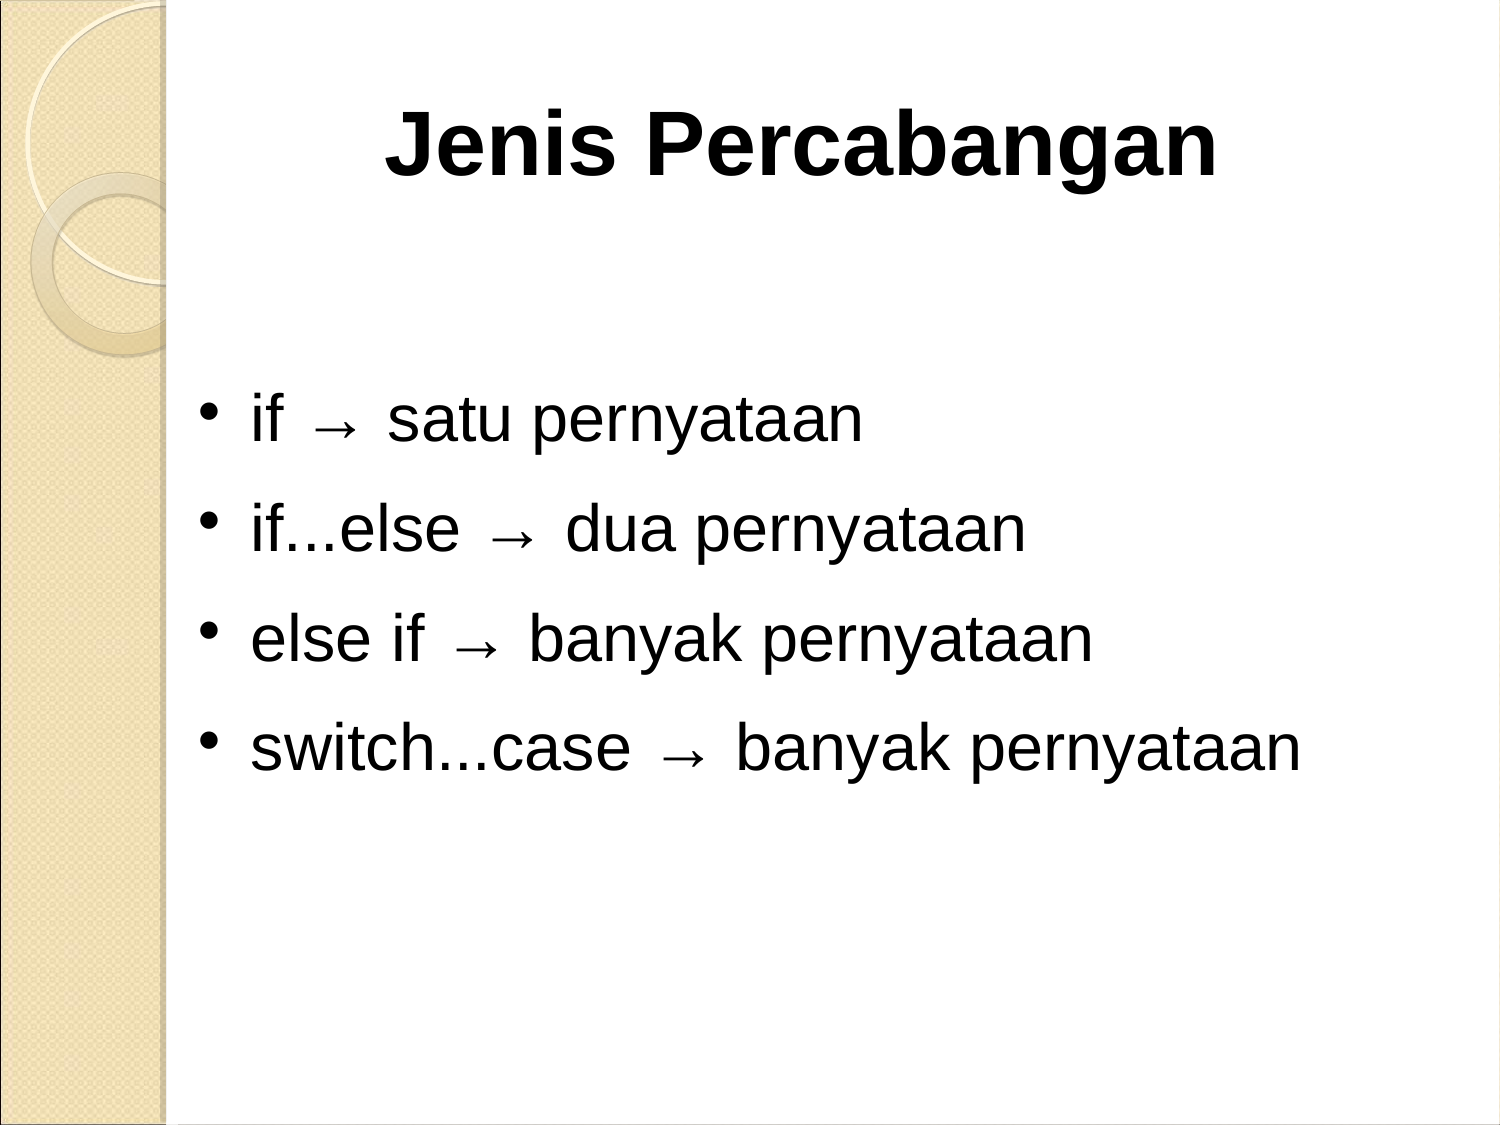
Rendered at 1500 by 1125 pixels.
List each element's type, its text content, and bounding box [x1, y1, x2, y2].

text_box if → satu pernyataan if...else → dua pernyataan else if → banyak pernyataan switch...case → banyak pernyataan [180, 375, 1425, 916]
text_box Jenis Percabangan [180, 44, 1425, 233]
picture [0, 0, 166, 1125]
